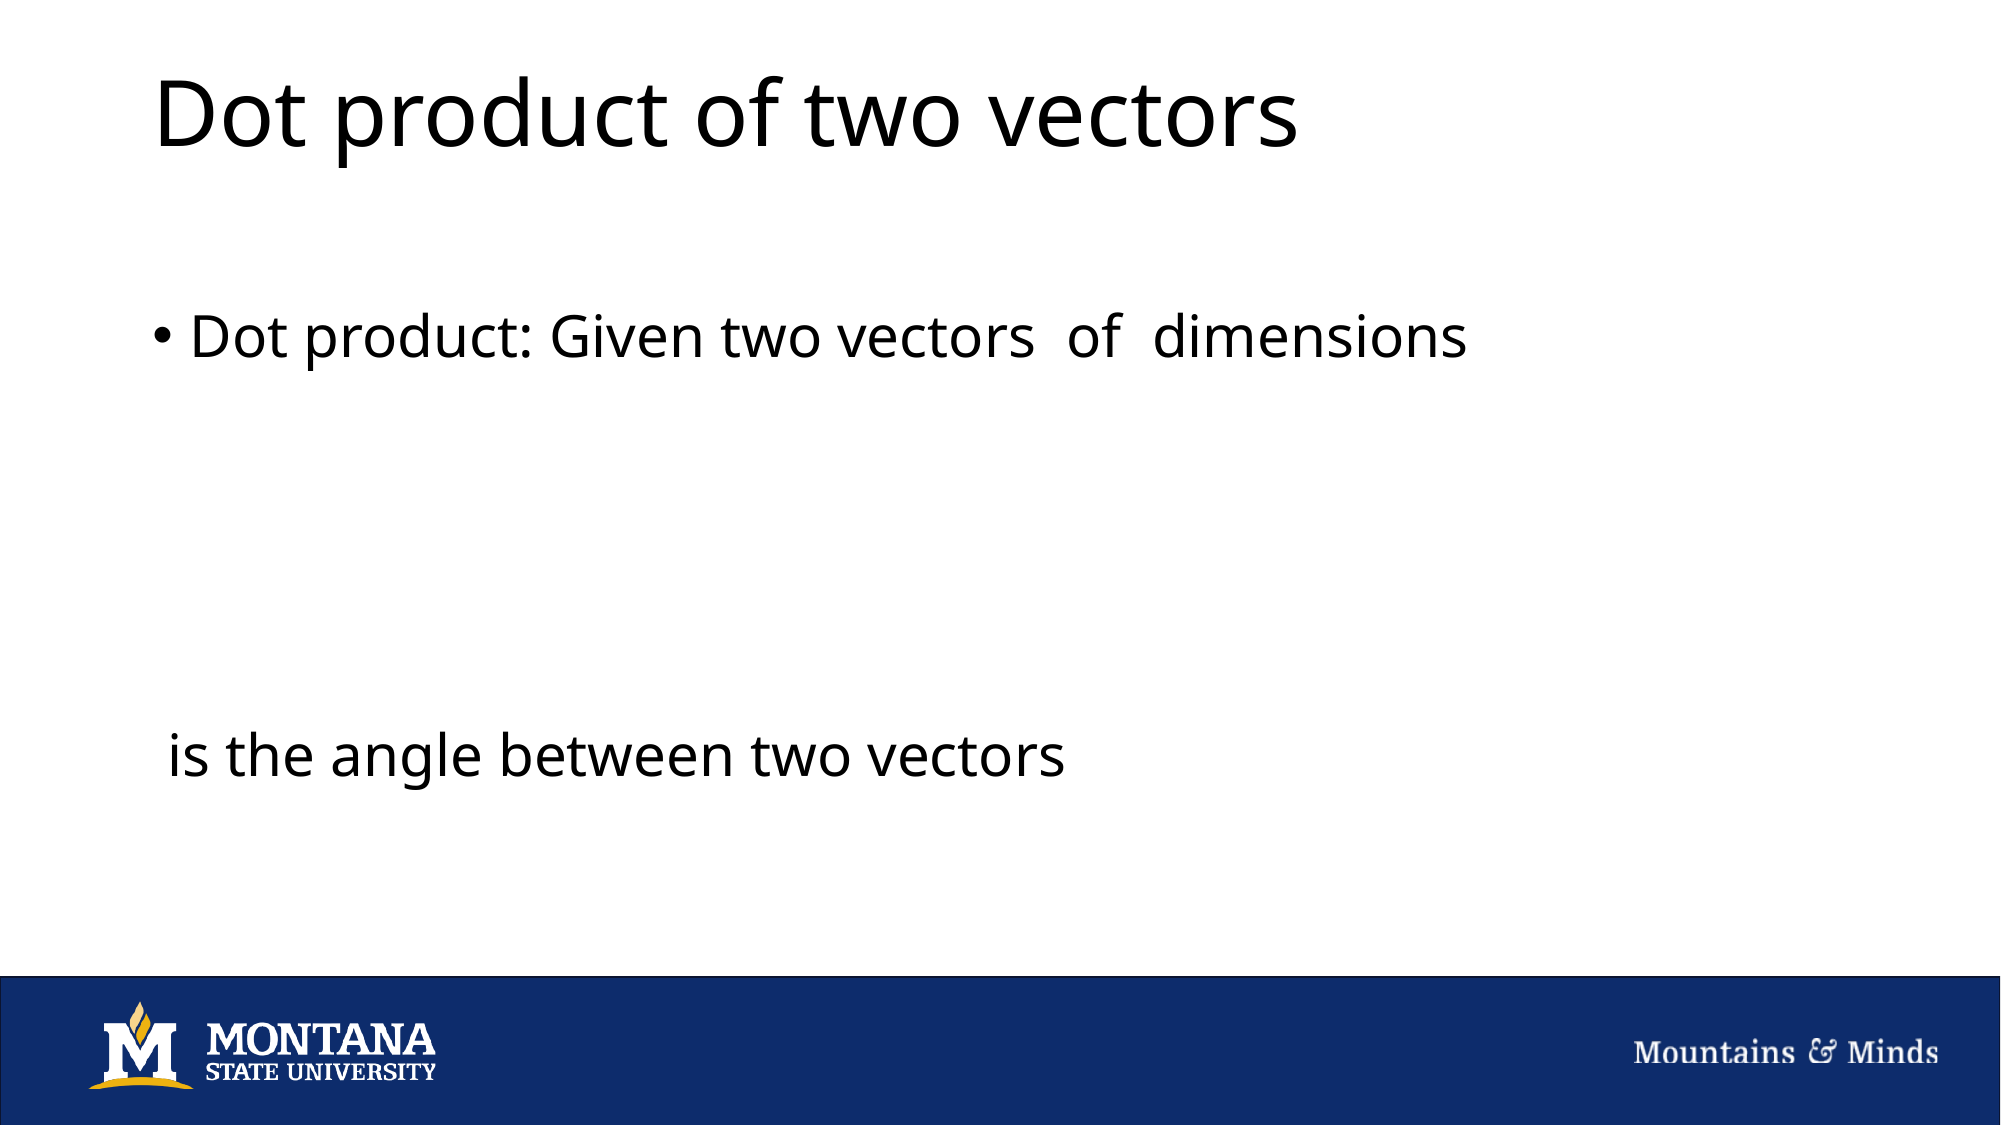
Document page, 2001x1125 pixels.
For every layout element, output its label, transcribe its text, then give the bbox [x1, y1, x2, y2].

title Dot product of two vectors [137, 59, 1863, 278]
